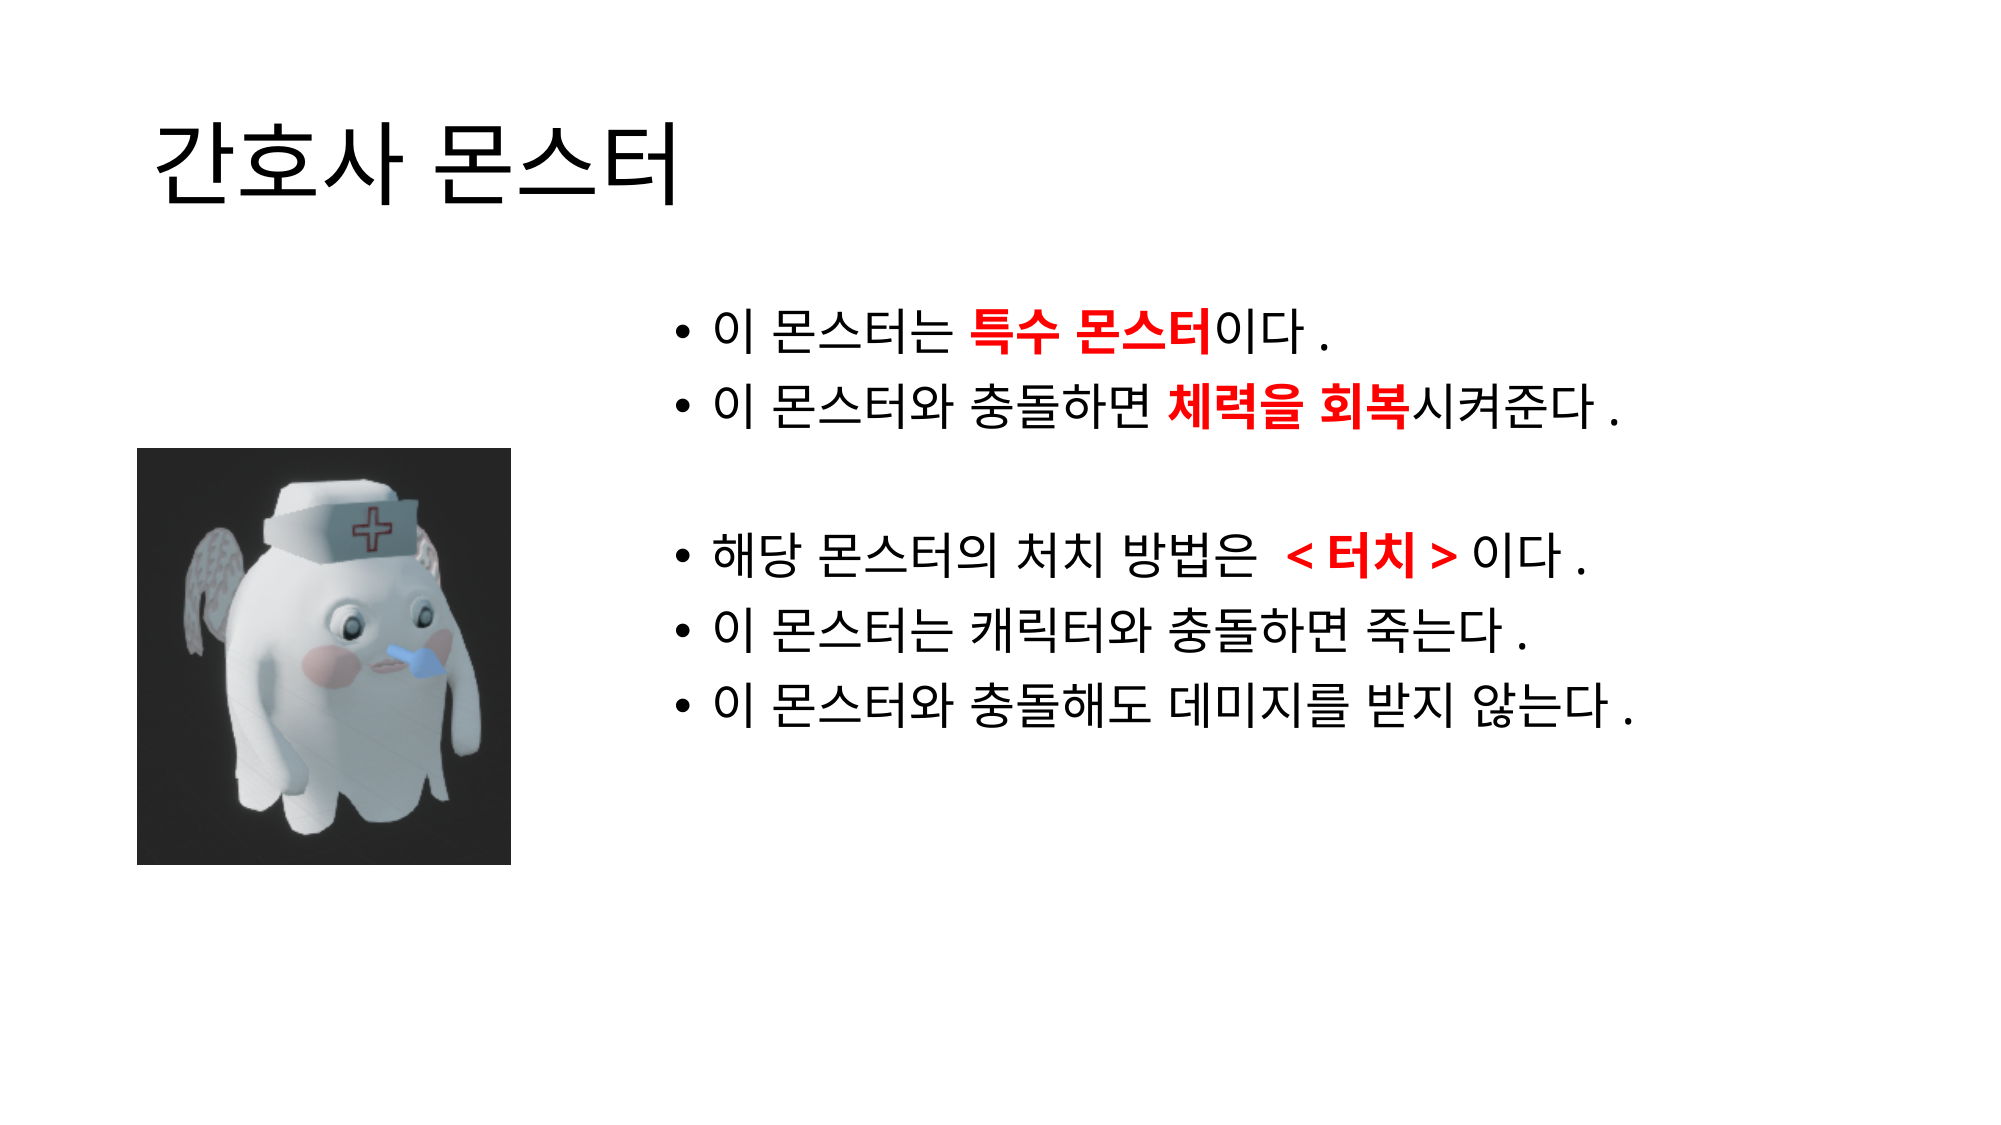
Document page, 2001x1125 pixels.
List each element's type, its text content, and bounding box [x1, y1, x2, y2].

list 이 몬스터는 특수 몬스터이다. 이 몬스터와 충돌하면 체력을 회복시켜준다. 해당 몬스터의 처치 방법은 <터치>이다. 이 몬스터는 캐릭터와 충돌하면 죽는다. 이 몬스터와 충돌해도 데미지를 받지 않는다. [659, 299, 1863, 1014]
title 간호사 몬스터 [137, 59, 1863, 278]
picture [137, 448, 511, 865]
